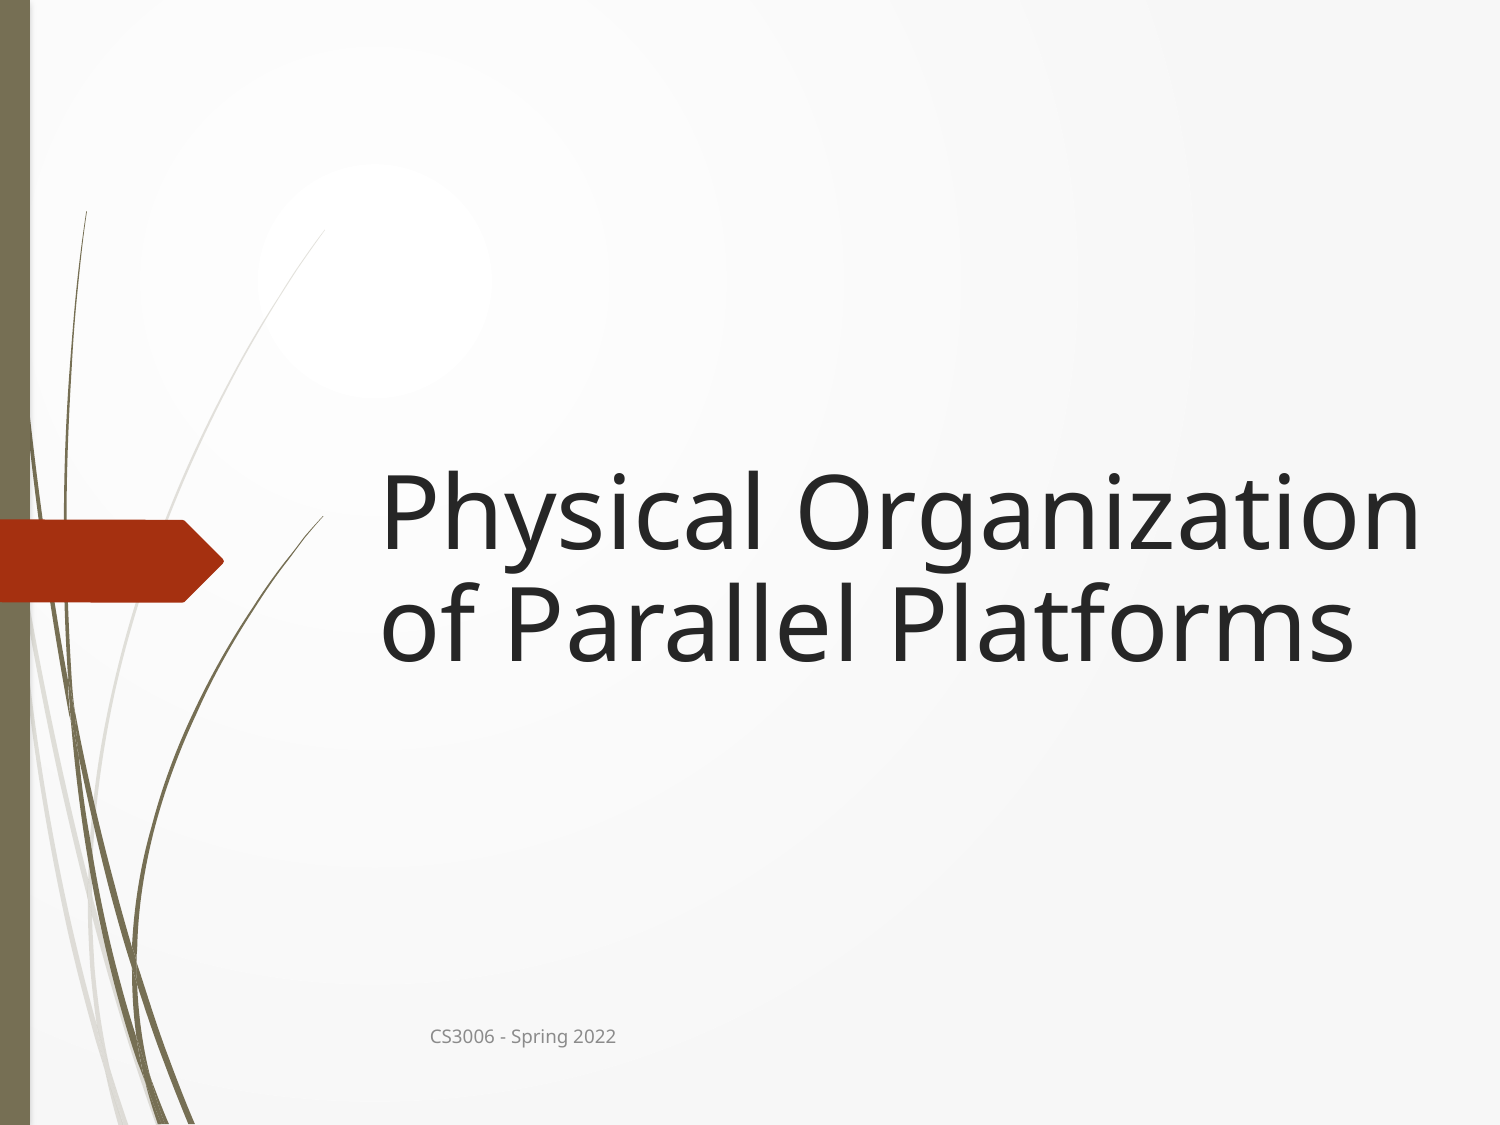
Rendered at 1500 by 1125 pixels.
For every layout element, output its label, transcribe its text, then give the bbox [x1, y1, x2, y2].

footer CS3006 - Spring 2022 [414, 1006, 1256, 1067]
title Physical Organization of Parallel Platforms [363, 452, 1497, 691]
